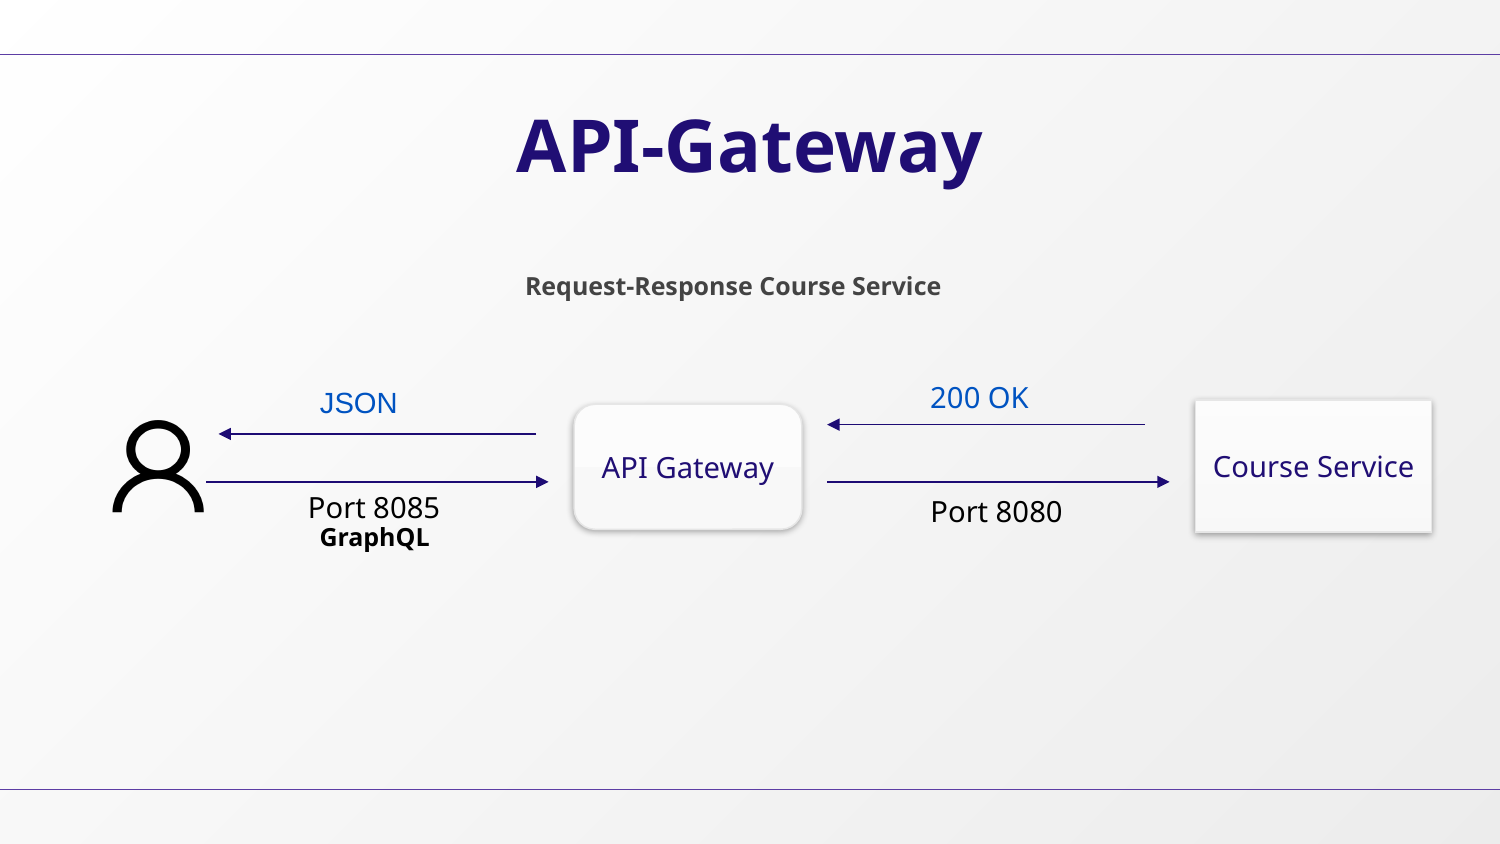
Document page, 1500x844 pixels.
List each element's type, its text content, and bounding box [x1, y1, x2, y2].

text_box GraphQL [304, 514, 490, 559]
list Request-Response Course Service [84, 255, 1415, 767]
text_box API Gateway [573, 403, 803, 531]
text_box Course Service [1195, 399, 1432, 533]
text_box Port 8080 [915, 490, 1082, 537]
text_box JSON [305, 376, 422, 427]
picture [85, 399, 231, 533]
title API-Gateway [117, 84, 1383, 174]
text_box 200 OK [915, 371, 1156, 422]
text_box Port 8085 [292, 490, 459, 532]
